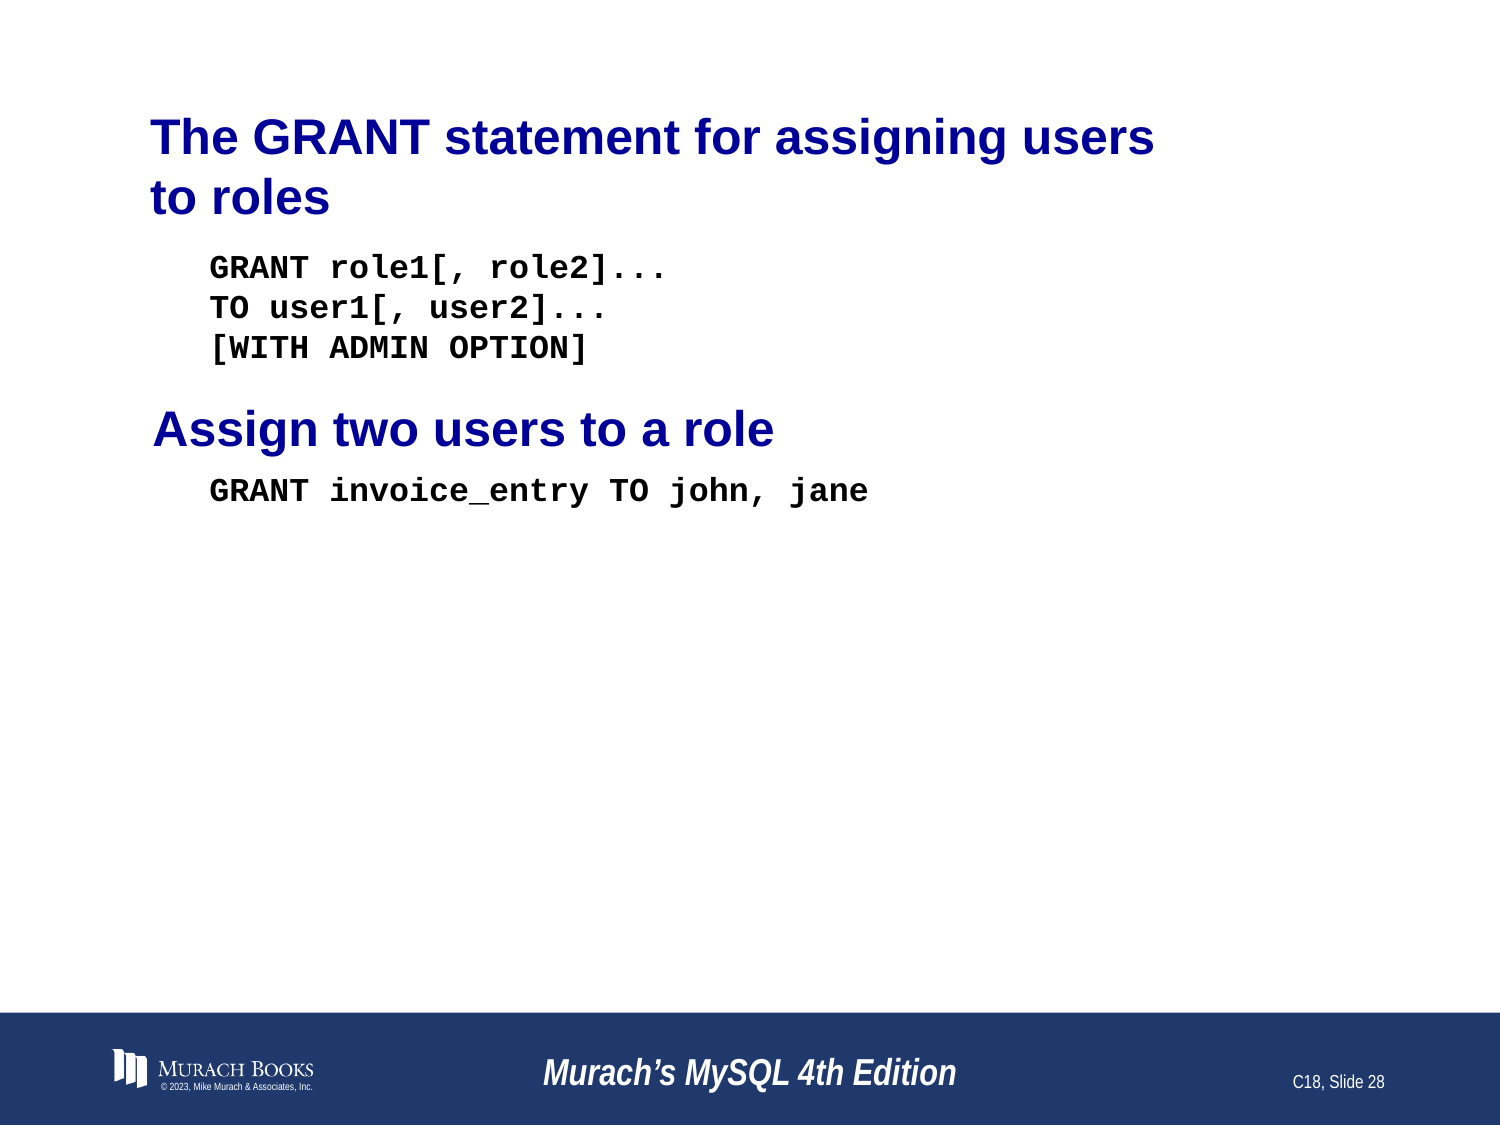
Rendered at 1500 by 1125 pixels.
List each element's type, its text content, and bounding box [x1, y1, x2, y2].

slide_number Murach’s MySQL 4th Edition [450, 1025, 1050, 1100]
footer © 2023, Mike Murach & Associates, Inc. [12, 1025, 450, 1100]
list GRANT role1[, role2]... TO user1[, user2]... [WITH ADMIN OPTION] Assign two users to a role GRANT invoice_entry TO john, jane [137, 237, 1350, 975]
title The GRANT statement for assigning users to roles [150, 103, 1350, 225]
slide_number C18, Slide 28 [1087, 1025, 1400, 1100]
